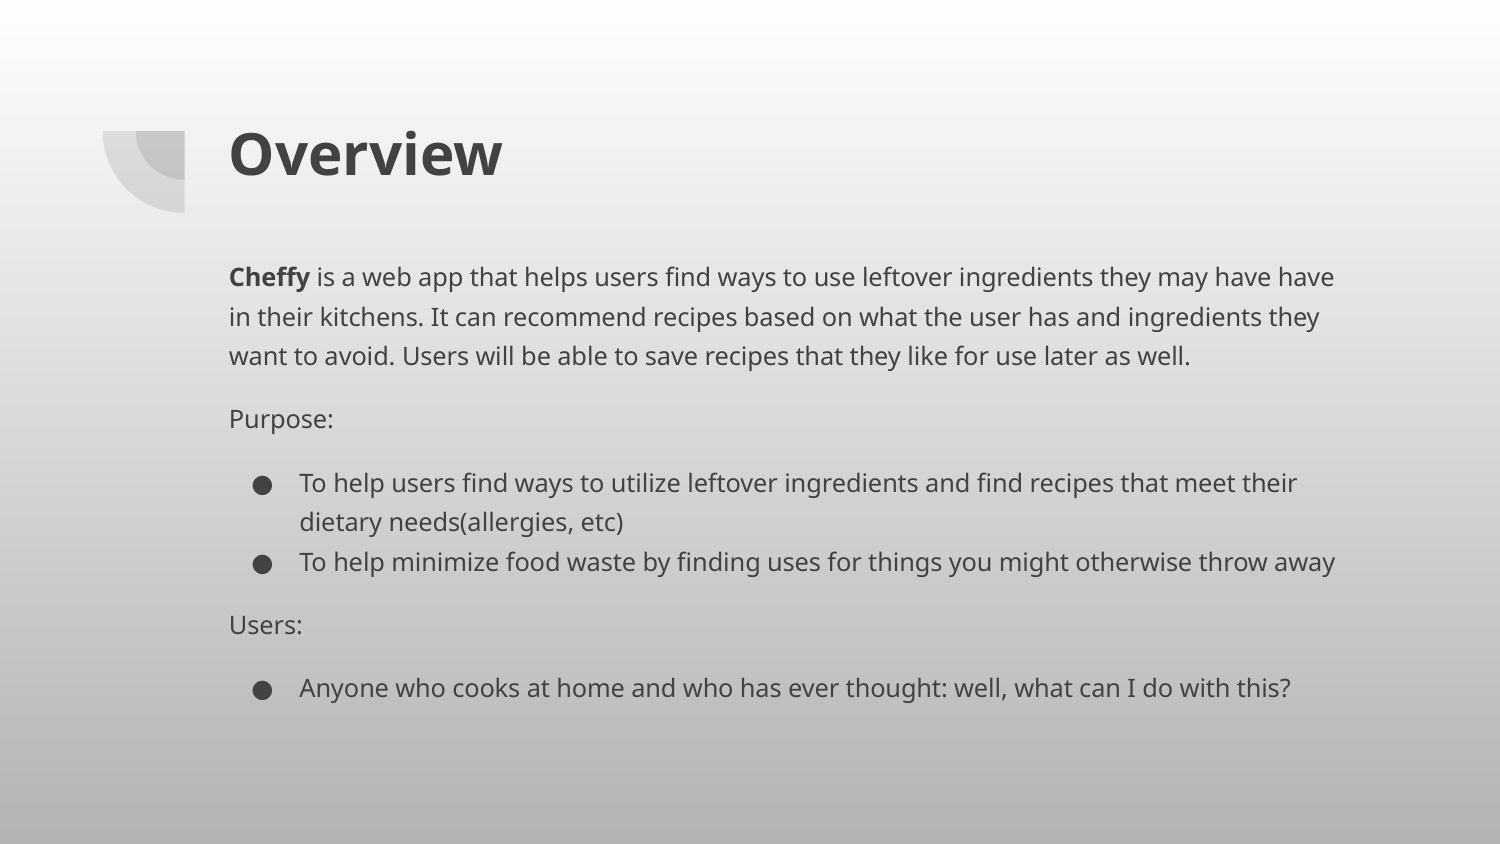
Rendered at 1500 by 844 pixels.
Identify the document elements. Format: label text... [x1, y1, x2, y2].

list Cheffy is a web app that helps users find ways to use leftover ingredients they may have have in their kitchens. It can recommend recipes based on what the user has and ingredients they want to avoid. Users will be able to save recipes that they like for use later as well. Purpose: To help users find ways to utilize leftover ingredients and find recipes that meet their dietary needs(allergies, etc) To help minimize food waste by finding uses for things you might otherwise throw away Users: Anyone who cooks at home and who has ever thought: well, what can I do with this? [213, 239, 1368, 744]
title Overview [213, 98, 1368, 239]
